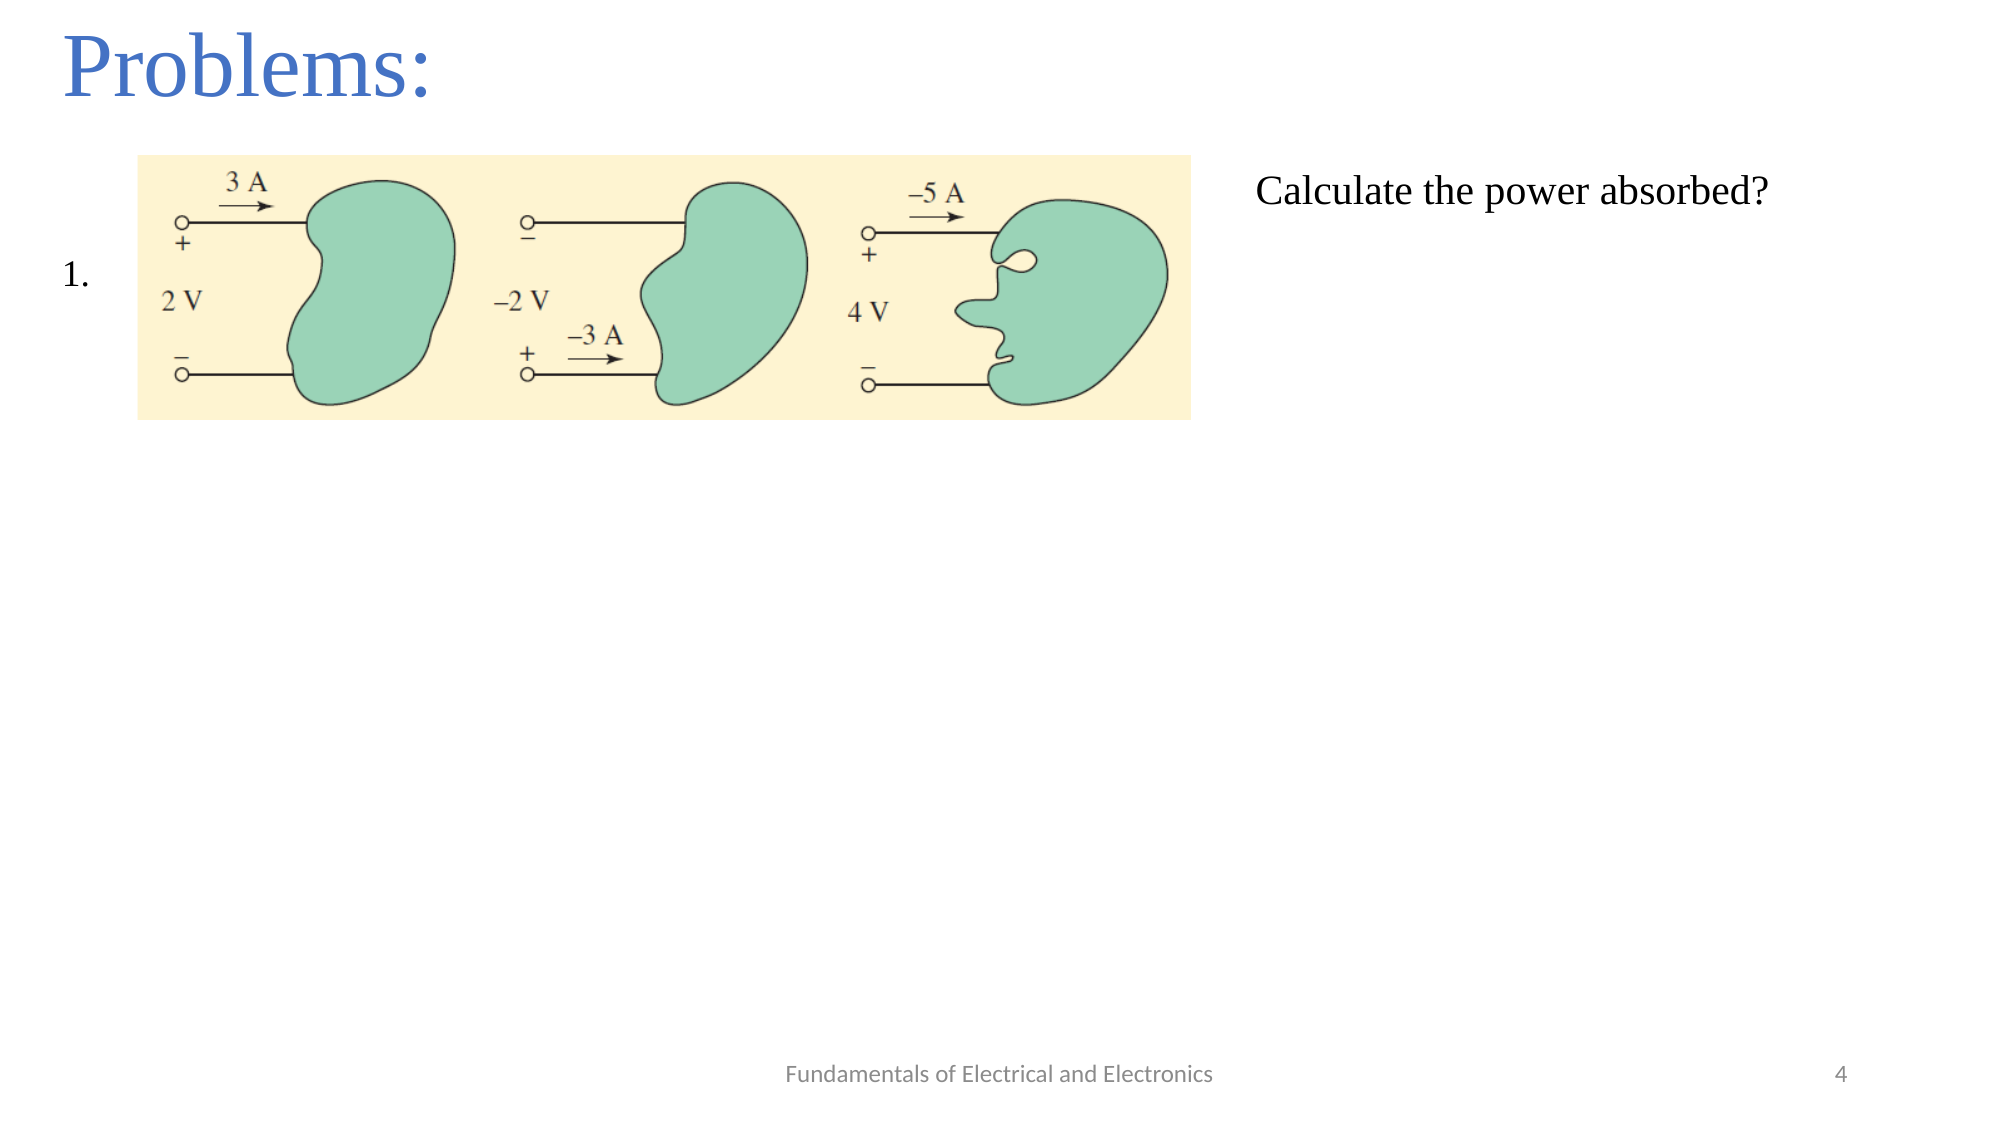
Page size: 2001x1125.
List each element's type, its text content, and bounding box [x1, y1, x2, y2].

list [129, 155, 1191, 420]
footer Fundamentals of Electrical and Electronics [662, 1042, 1338, 1103]
title Problems: [47, 0, 1773, 137]
slide_number 4 [1412, 1042, 1863, 1103]
text_box Calculate the power absorbed? [1240, 155, 1805, 221]
text_box 1. [47, 241, 114, 302]
